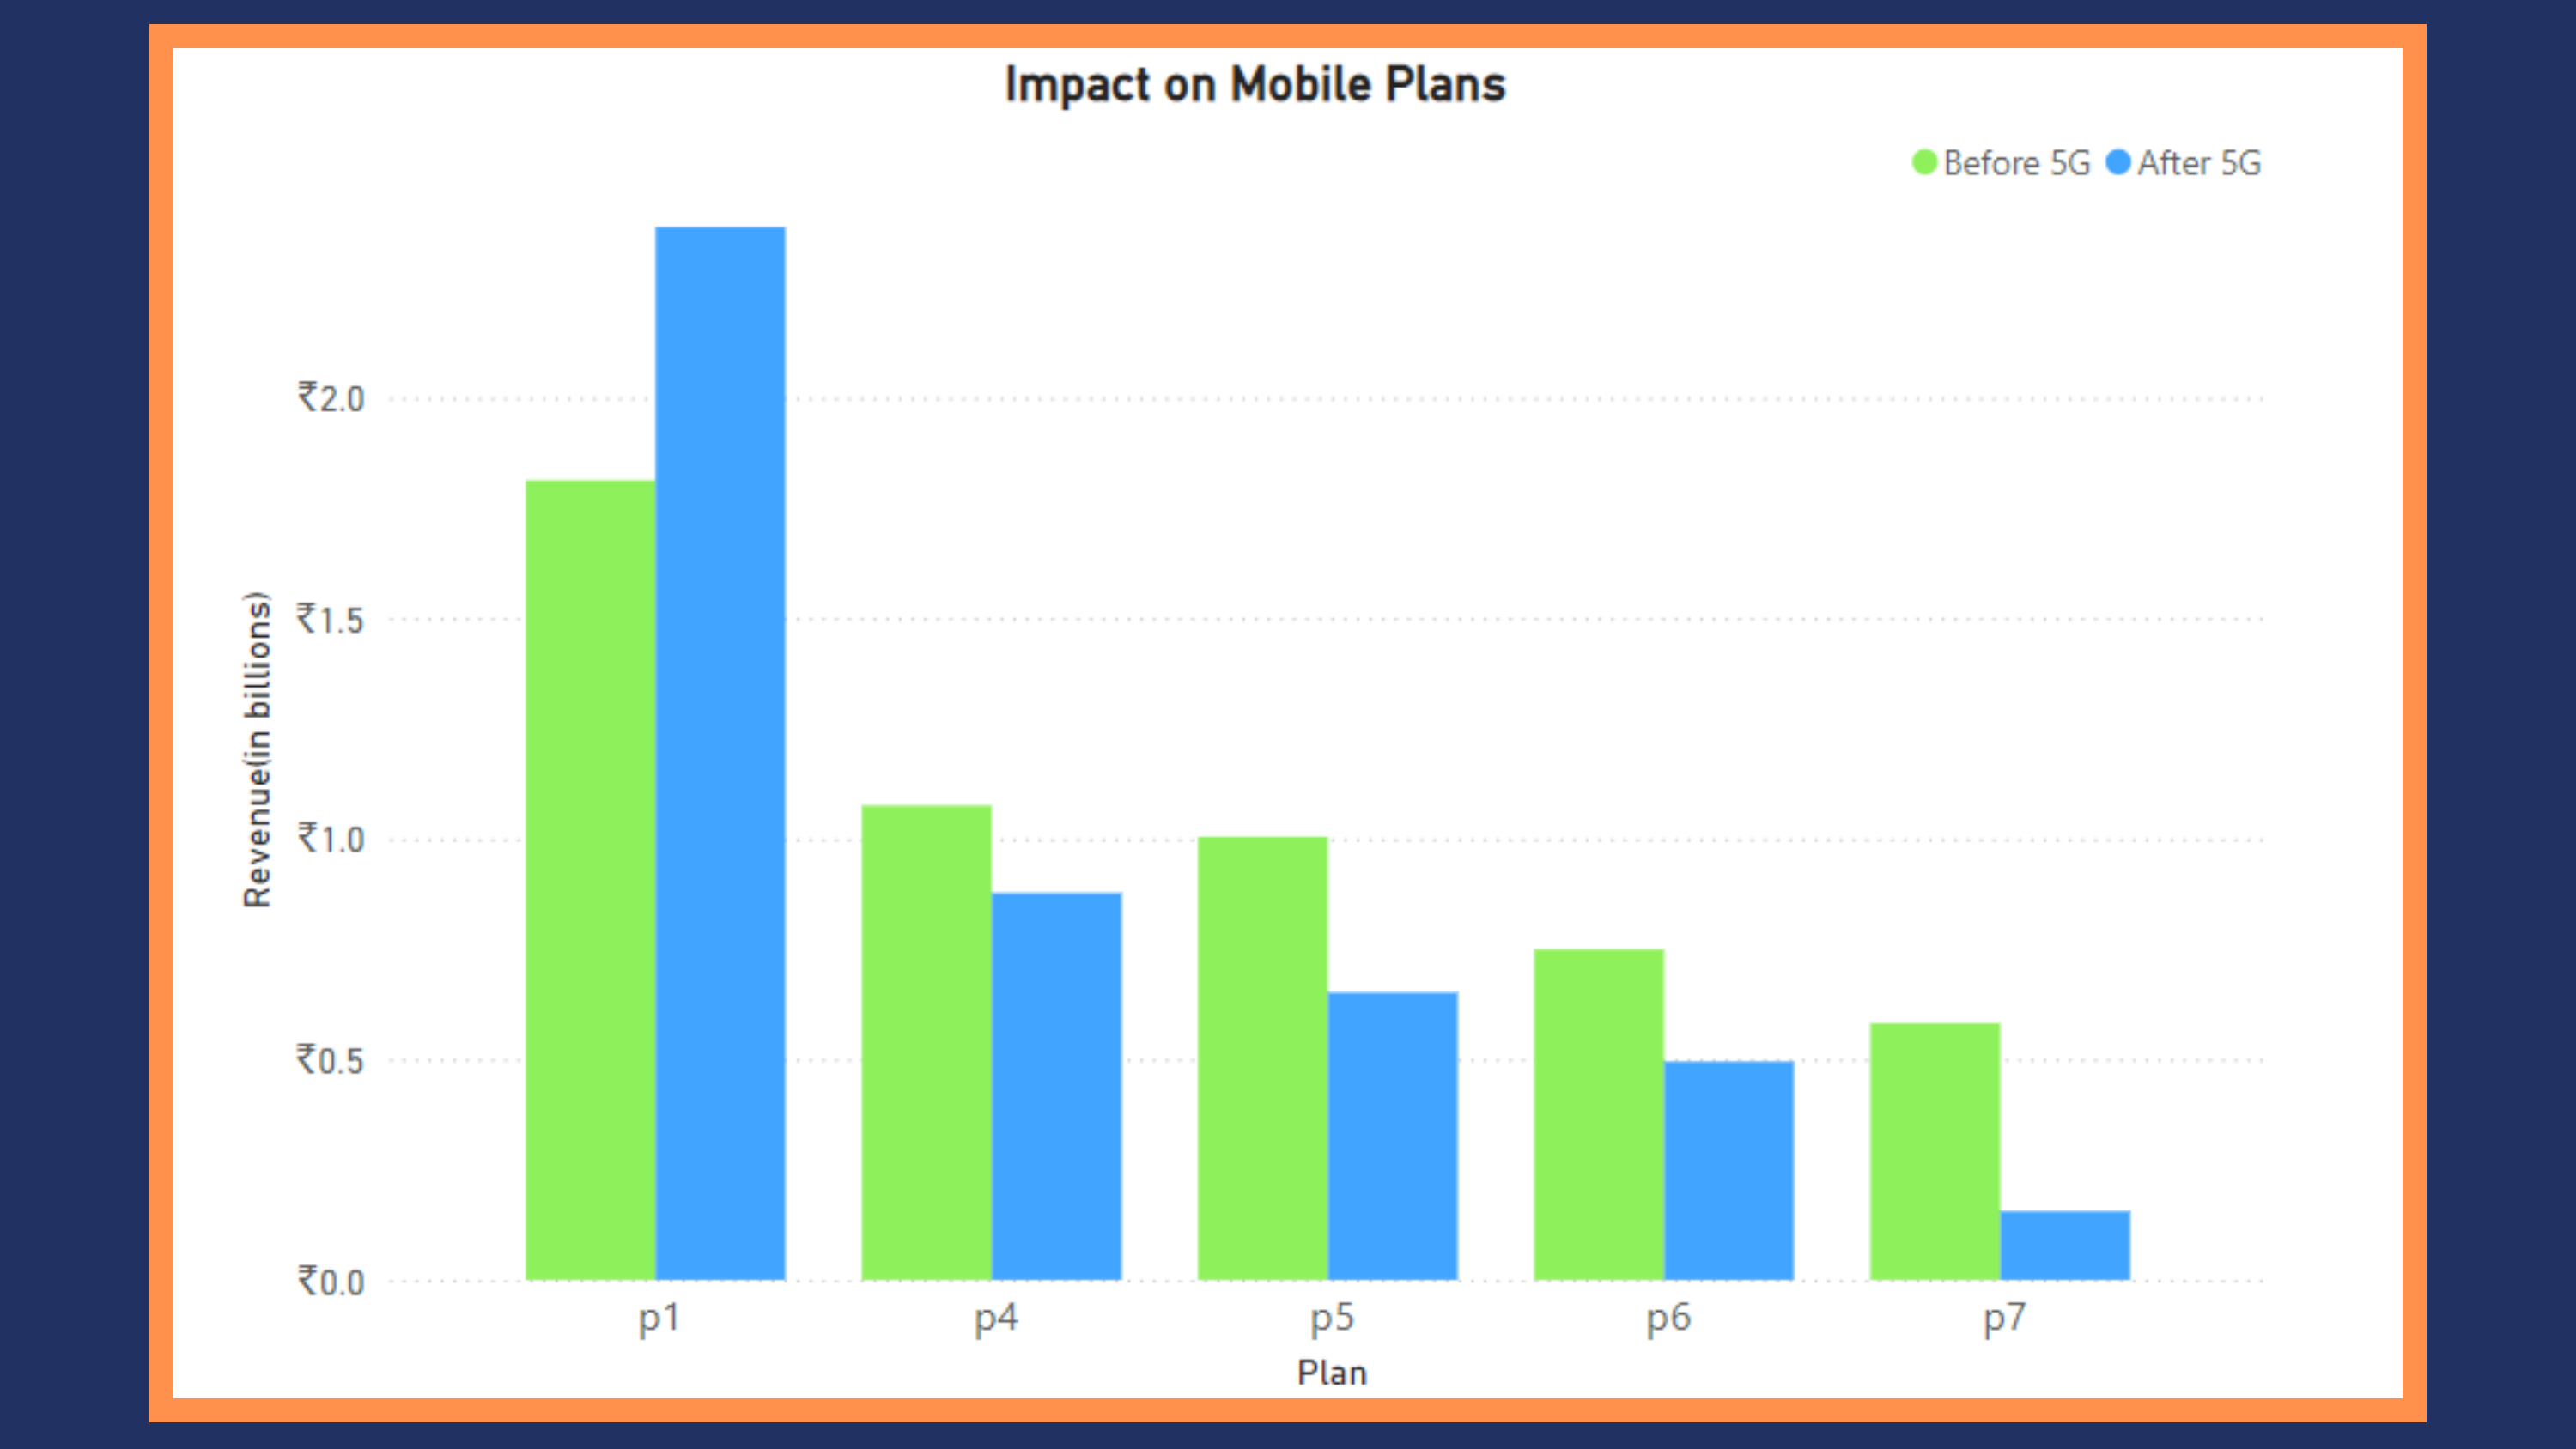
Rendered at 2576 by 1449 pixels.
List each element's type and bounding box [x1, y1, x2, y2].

text_box [161, 36, 2415, 1410]
